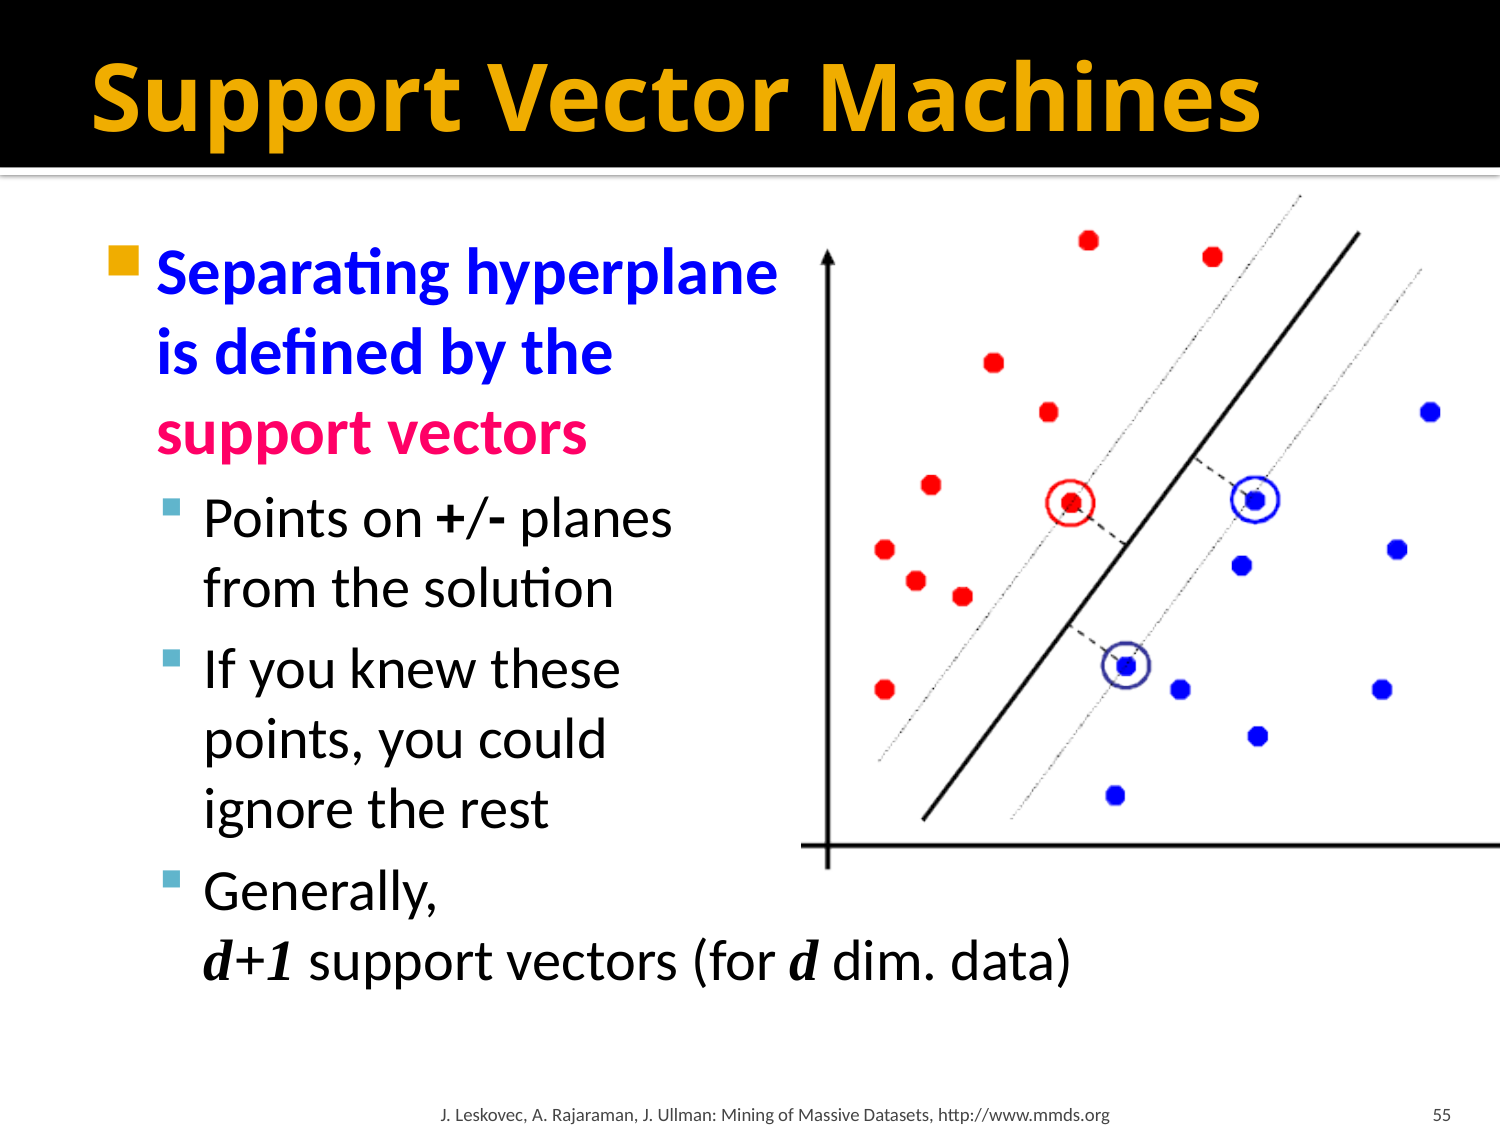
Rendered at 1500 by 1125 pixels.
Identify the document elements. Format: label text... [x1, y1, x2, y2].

picture [801, 187, 1500, 875]
footer J. Leskovec, A. Rajaraman, J. Ullman: Mining of Massive Datasets, http://www.mmds.org [433, 1080, 1337, 1125]
slide_number 55 [1345, 1080, 1467, 1125]
title Support Vector Machines [75, 12, 1425, 175]
list Separating hyperplane is defined by the support vectors Points on +/- planes from the solution If you knew these points, you could ignore the rest Generally, d+1 support vectors (for d dim. data) [75, 212, 1425, 1075]
